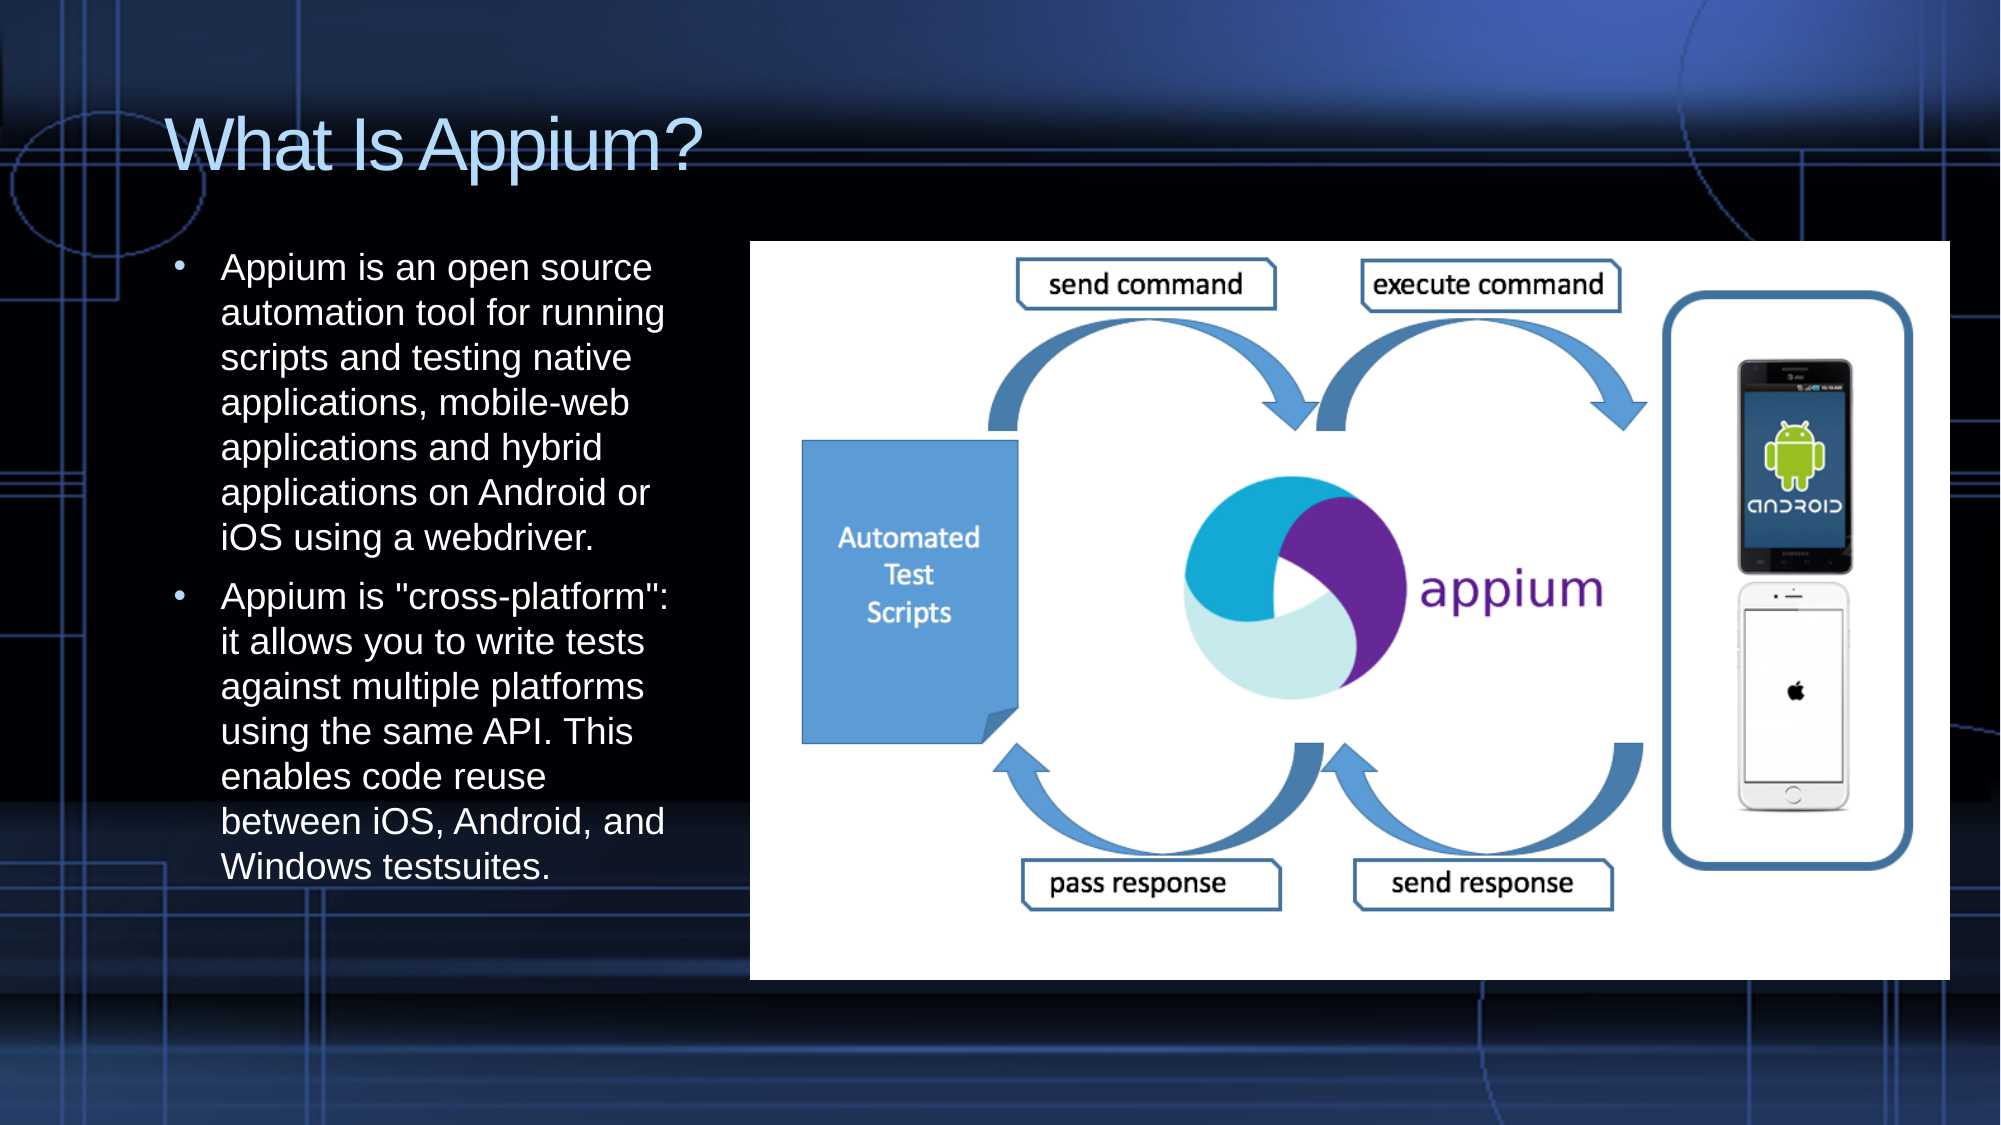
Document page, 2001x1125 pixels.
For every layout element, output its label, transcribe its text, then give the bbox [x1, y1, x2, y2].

list Appium is an open source automation tool for running scripts and testing native applications, mobile-web applications and hybrid applications on Android or iOS using a webdriver. Appium is "cross-platform": it allows you to write tests against multiple platforms using the same API. This enables code reuse between iOS, Android, and Windows testsuites. [150, 235, 700, 986]
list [749, 240, 1951, 981]
title What Is Appium? [150, 44, 1950, 236]
picture [0, 0, 2001, 1125]
